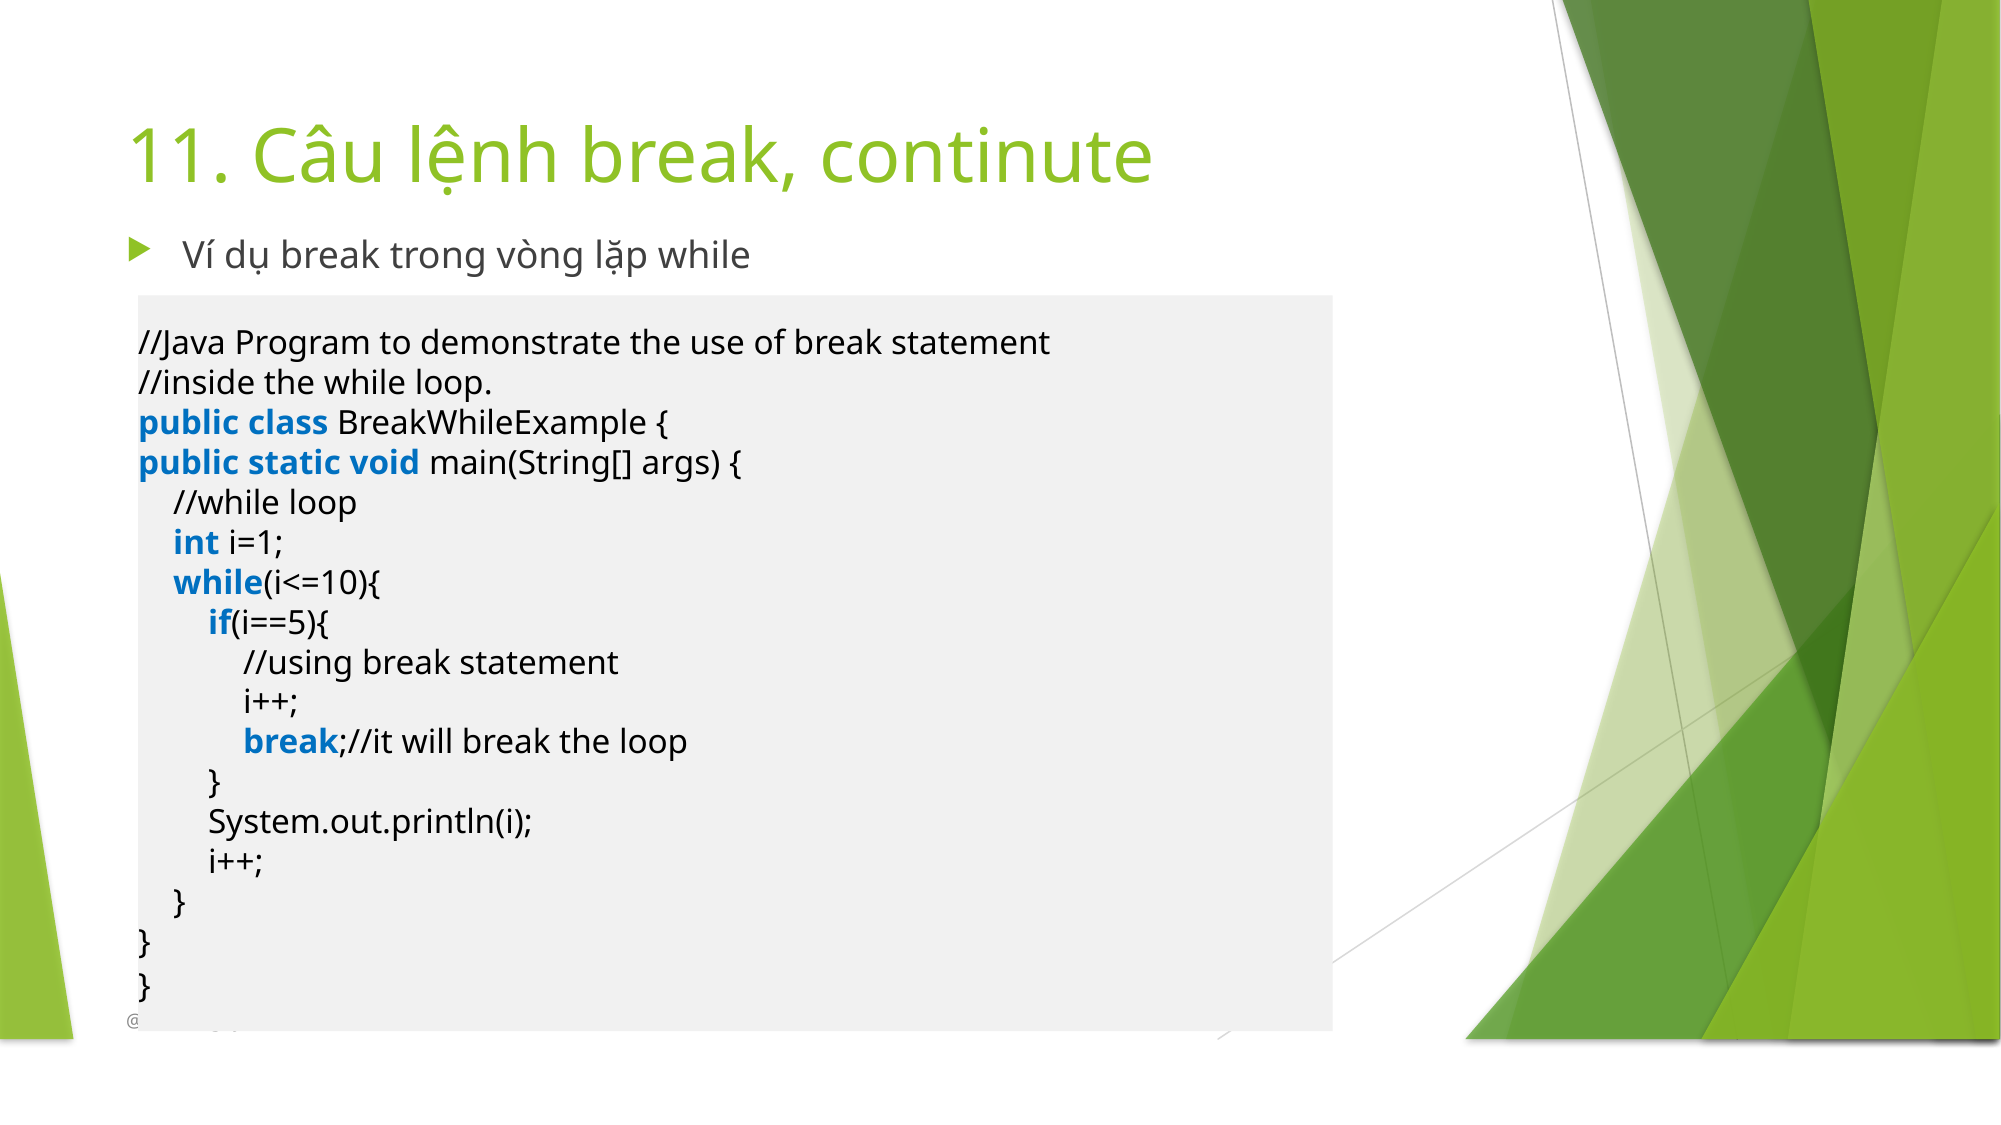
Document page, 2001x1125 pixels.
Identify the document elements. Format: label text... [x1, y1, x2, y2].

list Ví dụ break trong vòng lặp while [111, 223, 1522, 992]
title 11. Câu lệnh break, continute [111, 99, 1522, 216]
text_box //Java Program to demonstrate the use of break statement //inside the while loop. public class BreakWhileExample { public static void main(String[] args) { //while loop int i=1; while(i<=10){ if(i==5){ //using break statement i++; break;//it will break the loop } System.out.println(i); i++; } } } [138, 295, 1333, 1032]
footer @ 2020 Nguyễn Thị Hải Yến [111, 991, 1145, 1051]
